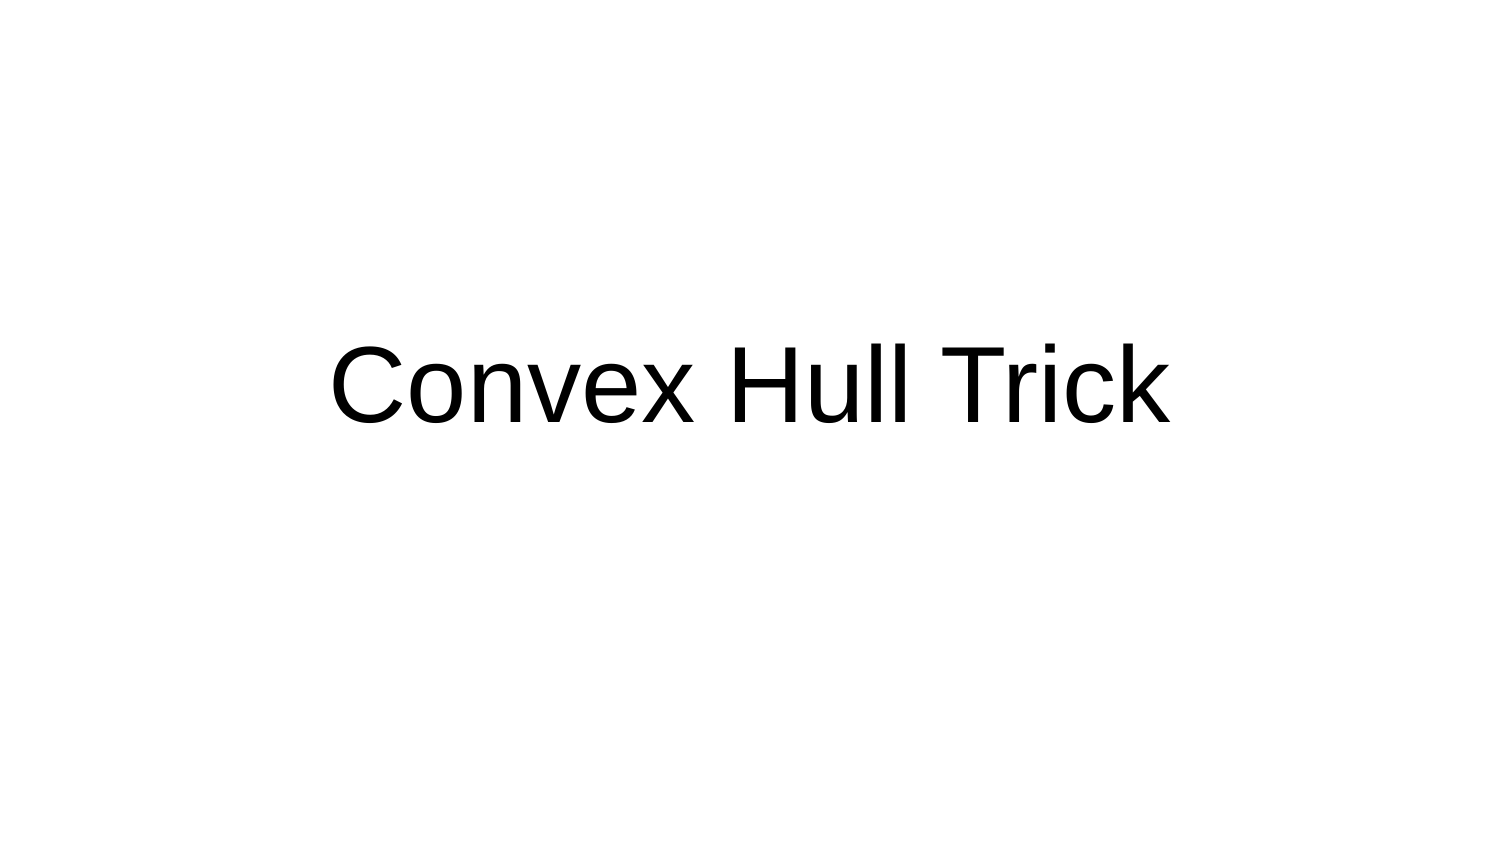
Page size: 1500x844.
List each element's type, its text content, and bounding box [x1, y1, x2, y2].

title Convex Hull Trick [51, 122, 1449, 459]
